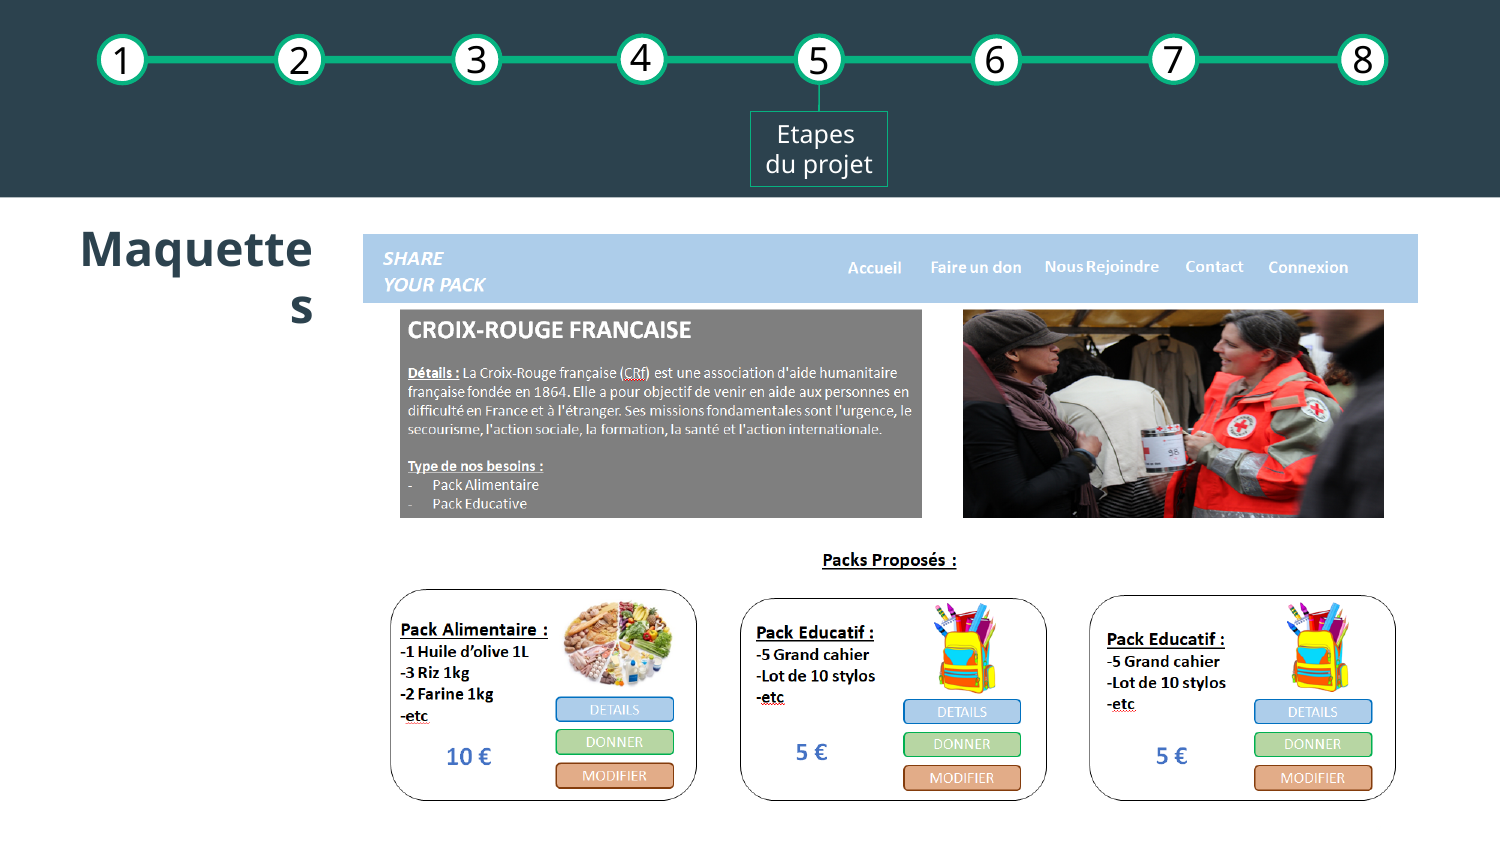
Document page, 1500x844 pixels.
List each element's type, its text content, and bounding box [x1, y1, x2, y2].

text_box [1022, 54, 1148, 65]
picture [0, 199, 1500, 844]
text_box 3 [451, 28, 503, 88]
text_box Etapes du projet [750, 111, 888, 187]
text_box 2 [274, 29, 326, 90]
text_box [1381, 654, 1490, 844]
text_box Maquettes [46, 210, 329, 341]
text_box 4 [615, 27, 667, 87]
text_box [326, 54, 451, 65]
text_box 6 [969, 28, 1021, 88]
text_box 8 [1337, 28, 1389, 88]
text_box [668, 54, 793, 65]
text_box 7 [1148, 28, 1200, 88]
text_box [845, 54, 969, 65]
text_box [0, 0, 1500, 199]
text_box [503, 54, 615, 65]
text_box 1 [96, 29, 148, 90]
text_box [148, 54, 274, 65]
text_box [1200, 54, 1337, 65]
text_box 5 [793, 29, 845, 90]
